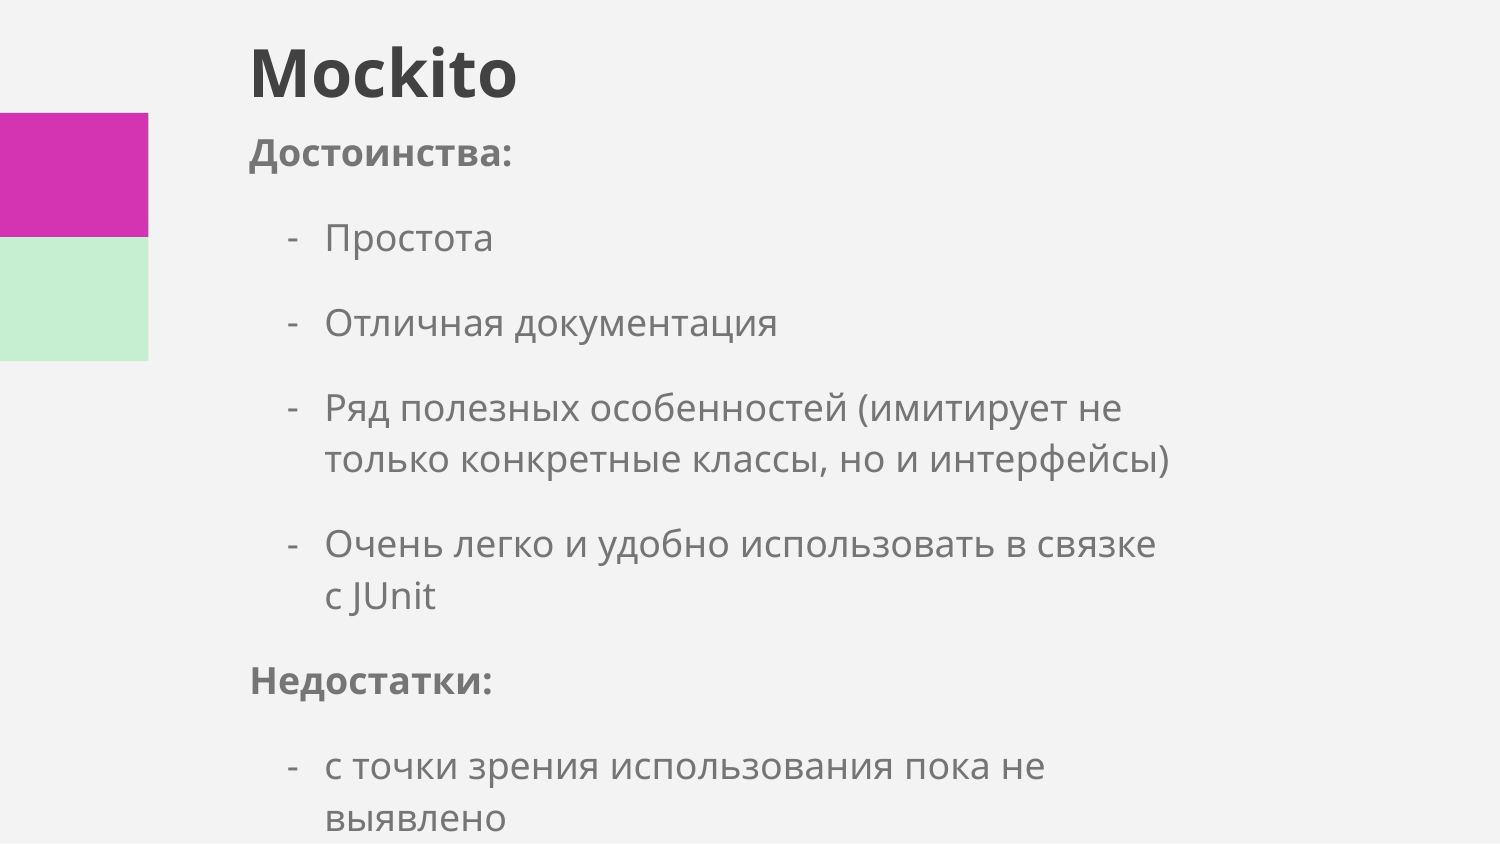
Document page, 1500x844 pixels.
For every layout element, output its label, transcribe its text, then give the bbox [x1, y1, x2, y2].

title Mockito [233, 0, 834, 126]
list Достоинства: Простота Отличная документация Ряд полезных особенностей (имитирует не только конкретные классы, но и интерфейсы) Очень легко и удобно использовать в связке с JUnit Недостатки: с точки зрения использования пока не выявлено [234, 106, 1193, 565]
